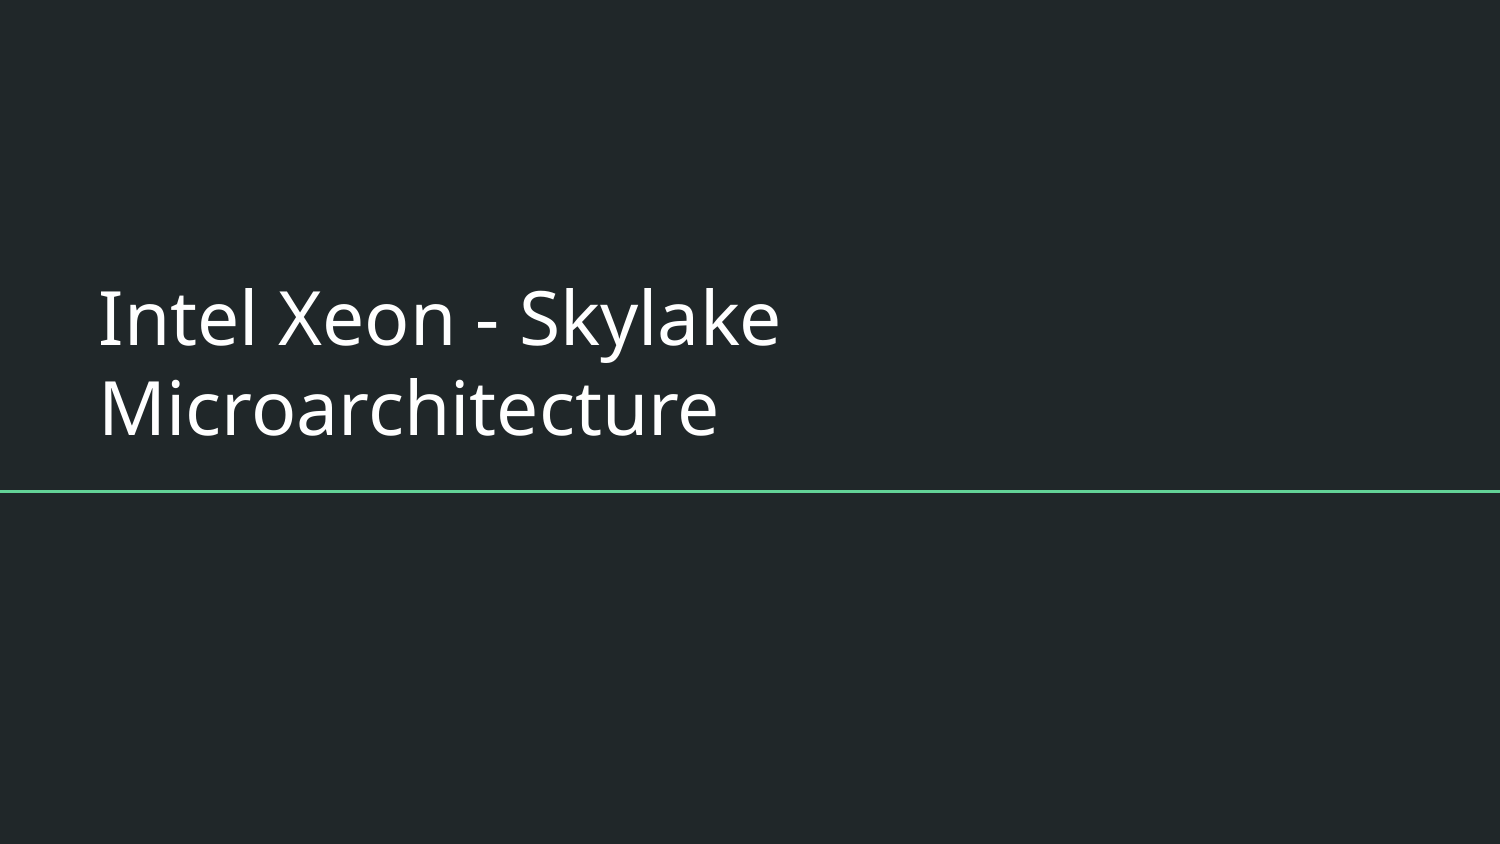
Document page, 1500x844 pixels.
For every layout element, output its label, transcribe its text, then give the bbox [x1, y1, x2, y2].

title Intel Xeon - Skylake Microarchitecture [83, 337, 1417, 466]
